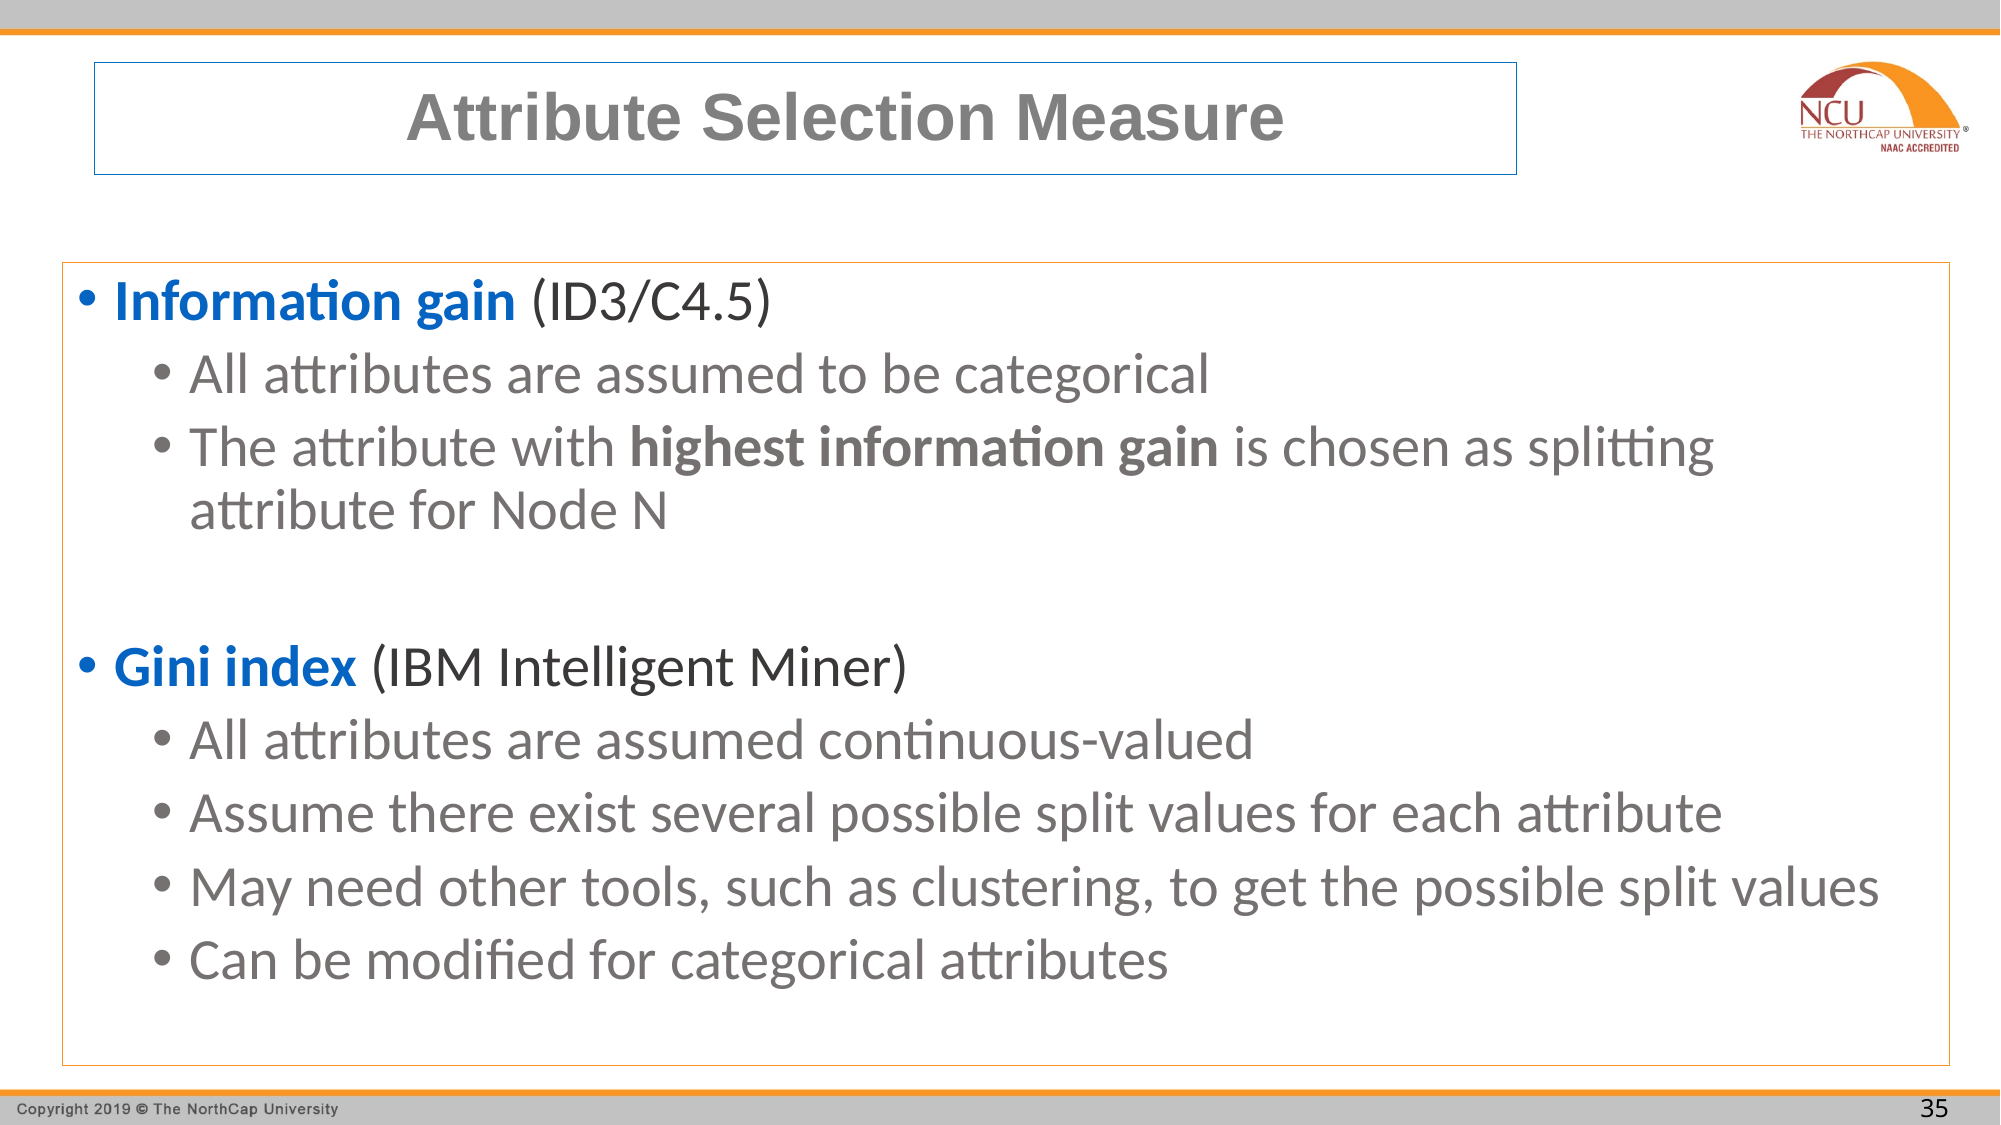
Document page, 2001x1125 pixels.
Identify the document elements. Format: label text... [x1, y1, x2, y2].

title Attribute Selection Measure [94, 62, 1517, 175]
picture [0, 0, 2000, 1125]
list Information gain (ID3/C4.5) All attributes are assumed to be categorical The attribute with highest information gain is chosen as splitting attribute for Node N Gini index (IBM Intelligent Miner) All attributes are assumed continuous-valued Assume there exist several possible split values for each attribute May need other tools, such as clustering, to get the possible split values Can be modified for categorical attributes [62, 262, 1950, 1066]
slide_number 35 [1791, 1094, 1964, 1125]
